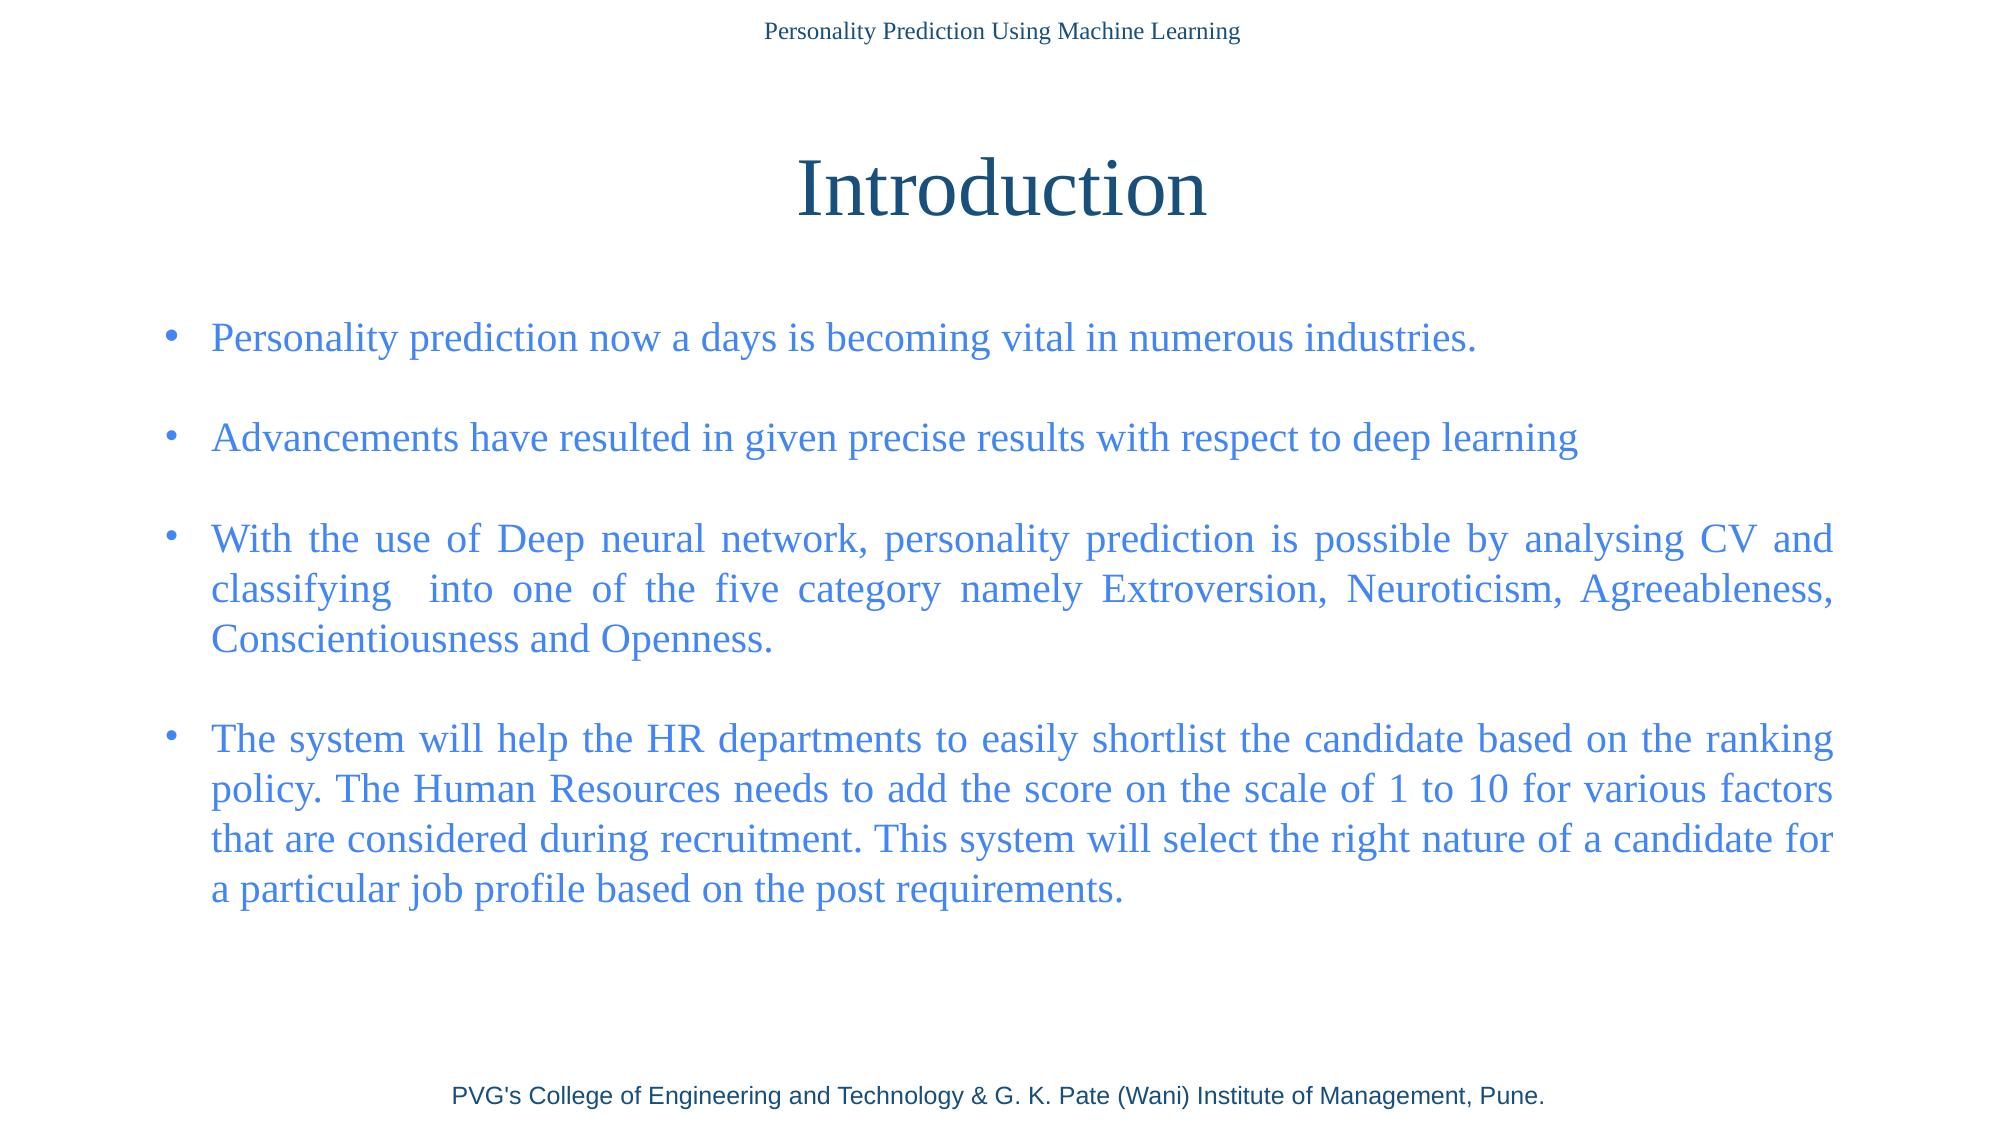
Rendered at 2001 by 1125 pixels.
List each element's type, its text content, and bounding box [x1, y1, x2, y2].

text_box Introduction [55, 124, 1950, 239]
text_box Personality prediction now a days is becoming vital in numerous industries. Advancements have resulted in given precise results with respect to deep learning With the use of Deep neural network, personality prediction is possible by analysing CV and classifying into one of the five category namely Extroversion, Neuroticism, Agreeableness, Conscientiousness and Openness. The system will help the HR departments to easily shortlist the candidate based on the ranking policy. The Human Resources needs to add the score on the scale of 1 to 10 for various factors that are considered during recruitment. This system will select the right nature of a candidate for a particular job profile based on the post requirements. [149, 302, 1851, 918]
text_box Personality Prediction Using Machine Learning [297, 0, 1709, 60]
text_box PVG's College of Engineering and Technology & G. K. Pate (Wani) Institute of Management, Pune. [294, 1064, 1706, 1125]
